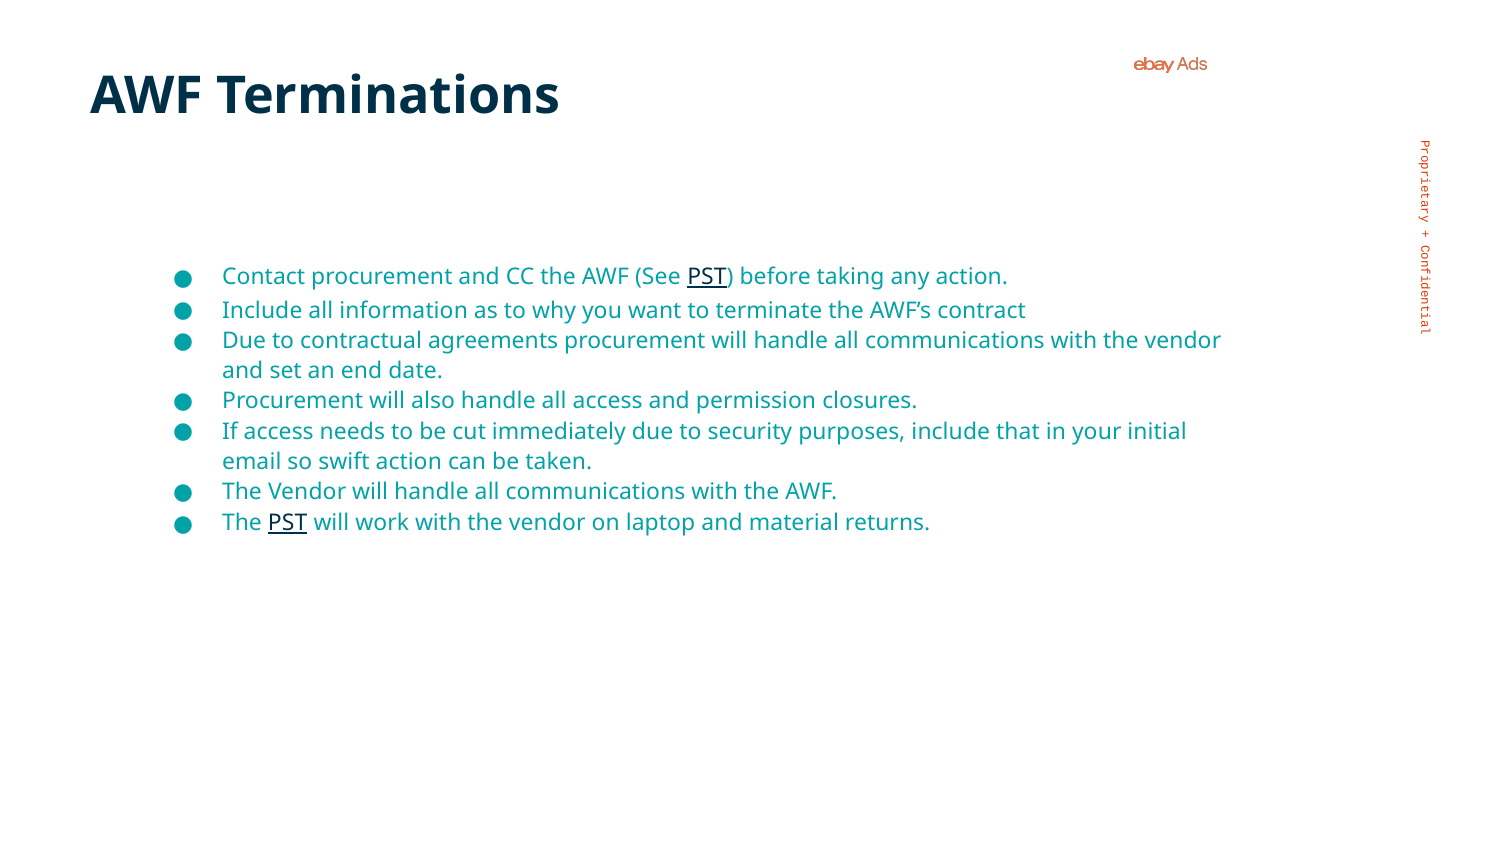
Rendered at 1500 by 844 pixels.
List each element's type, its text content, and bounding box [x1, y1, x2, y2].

list Contact procurement and CC the AWF (See PST) before taking any action. Include all information as to why you want to terminate the AWF’s contract Due to contractual agreements procurement will handle all communications with the vendor and set an end date. Procurement will also handle all access and permission closures. If access needs to be cut immediately due to security purposes, include that in your initial email so swift action can be taken. The Vendor will handle all communications with the AWF. The PST will work with the vendor on laptop and material returns. [135, 252, 1237, 769]
title AWF Terminations [79, 55, 1237, 228]
